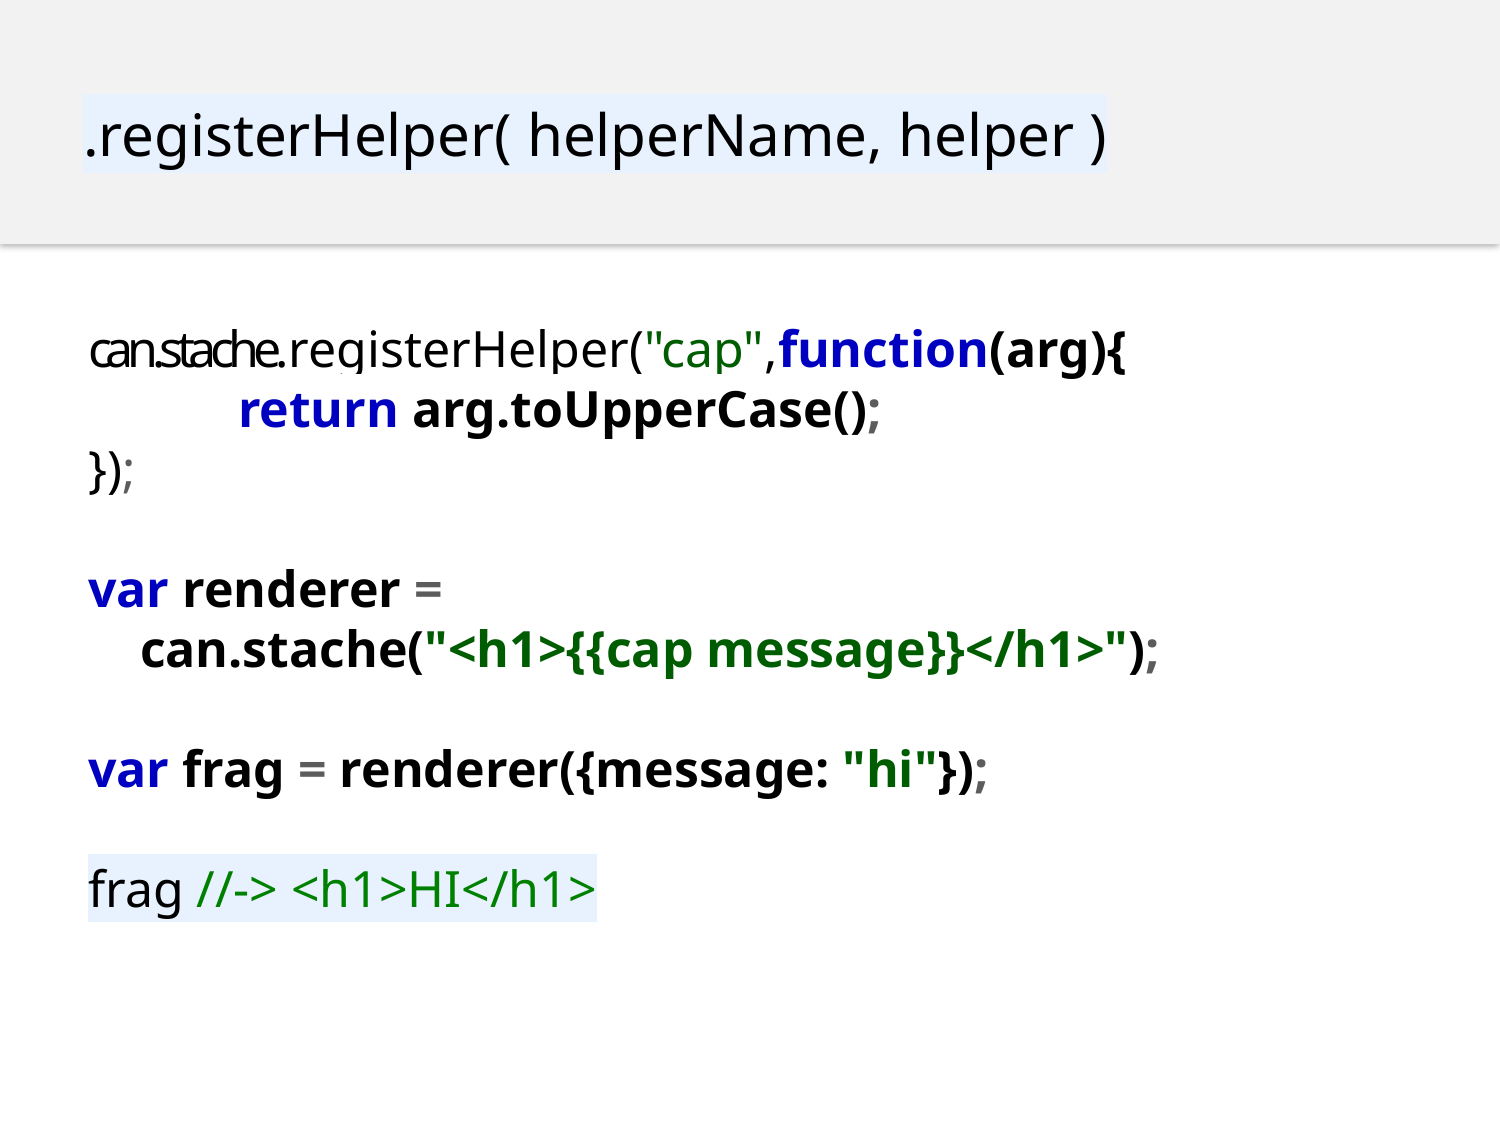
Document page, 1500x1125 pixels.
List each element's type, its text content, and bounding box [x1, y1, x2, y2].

text_box can.stache.registerHelper("cap",function(arg){ return arg.toUpperCase(); }); var renderer = can.stache("<h1>{{cap message}}</h1>"); var frag = renderer({message: "hi"}); frag //-> <h1>HI</h1> [74, 310, 1415, 1029]
text_box [0, 0, 1500, 245]
text_box .registerHelper( helperName, helper ) [69, 91, 1442, 216]
